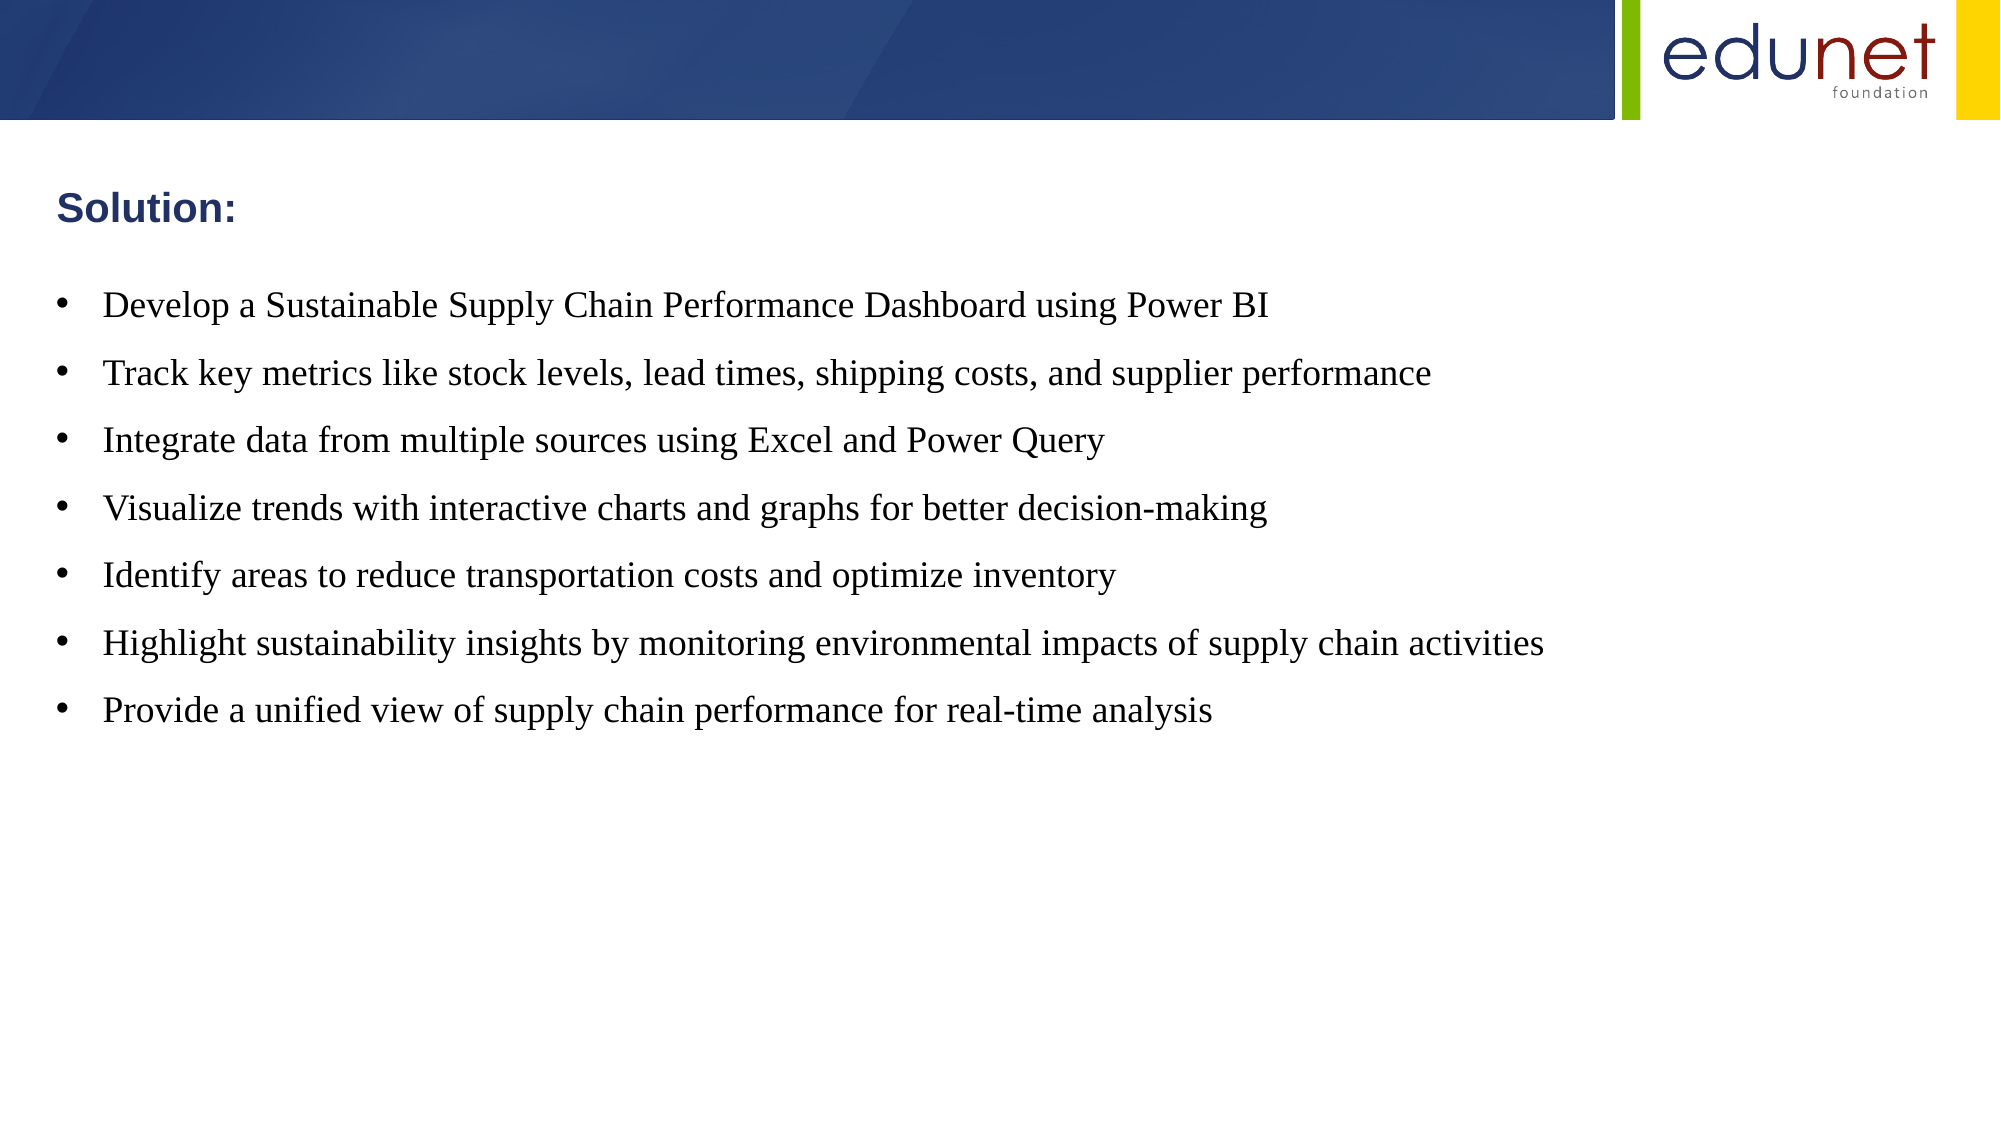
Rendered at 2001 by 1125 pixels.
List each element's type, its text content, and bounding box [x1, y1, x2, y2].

text_box Develop a Sustainable Supply Chain Performance Dashboard using Power BI Track key metrics like stock levels, lead times, shipping costs, and supplier performance Integrate data from multiple sources using Excel and Power Query Visualize trends with interactive charts and graphs for better decision-making Identify areas to reduce transportation costs and optimize inventory Highlight sustainability insights by monitoring environmental impacts of supply chain activities Provide a unified view of supply chain performance for real-time analysis [40, 250, 1951, 813]
text_box Solution: [41, 172, 1043, 238]
picture [1652, 12, 1948, 108]
